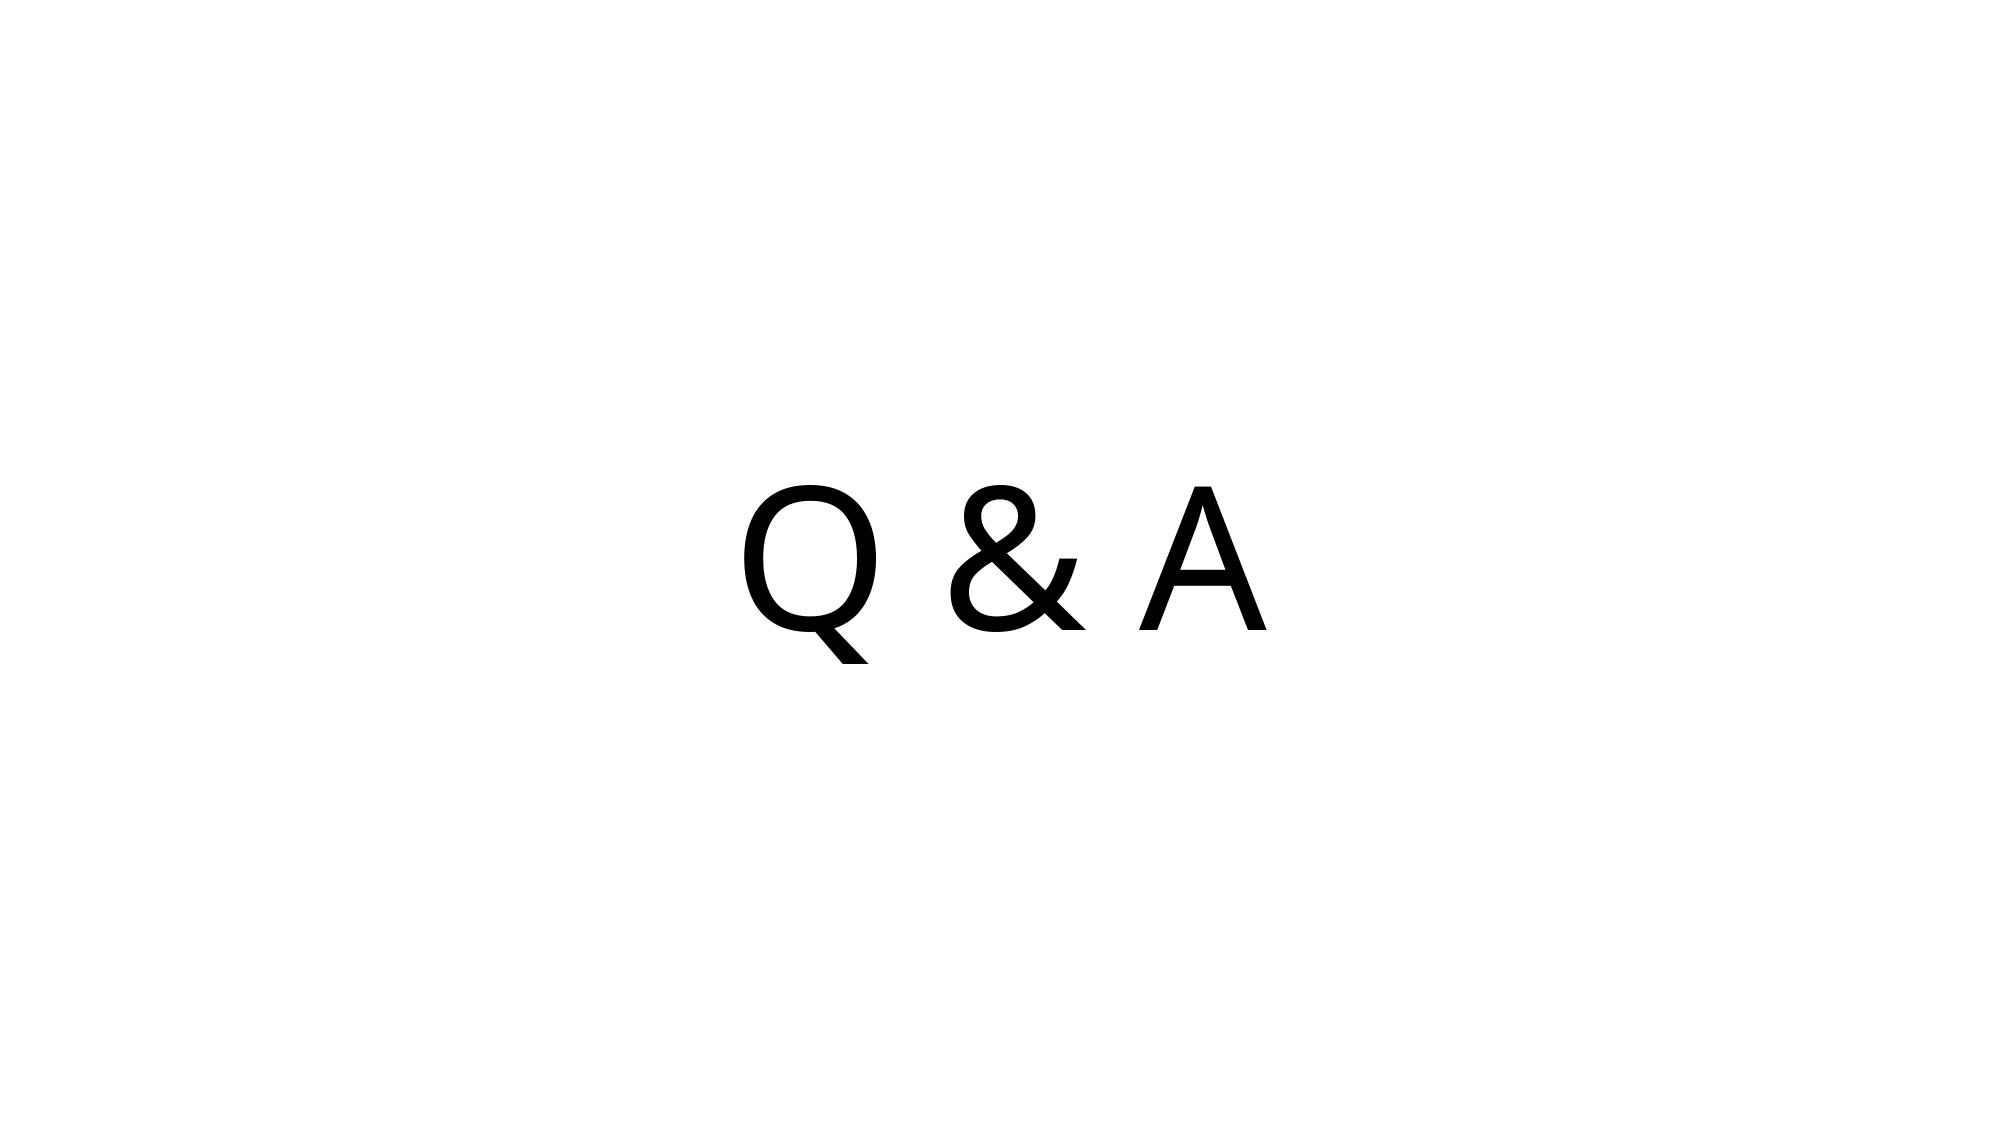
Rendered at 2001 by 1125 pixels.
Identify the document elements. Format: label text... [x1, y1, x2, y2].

title Q & A [137, 59, 1863, 1072]
